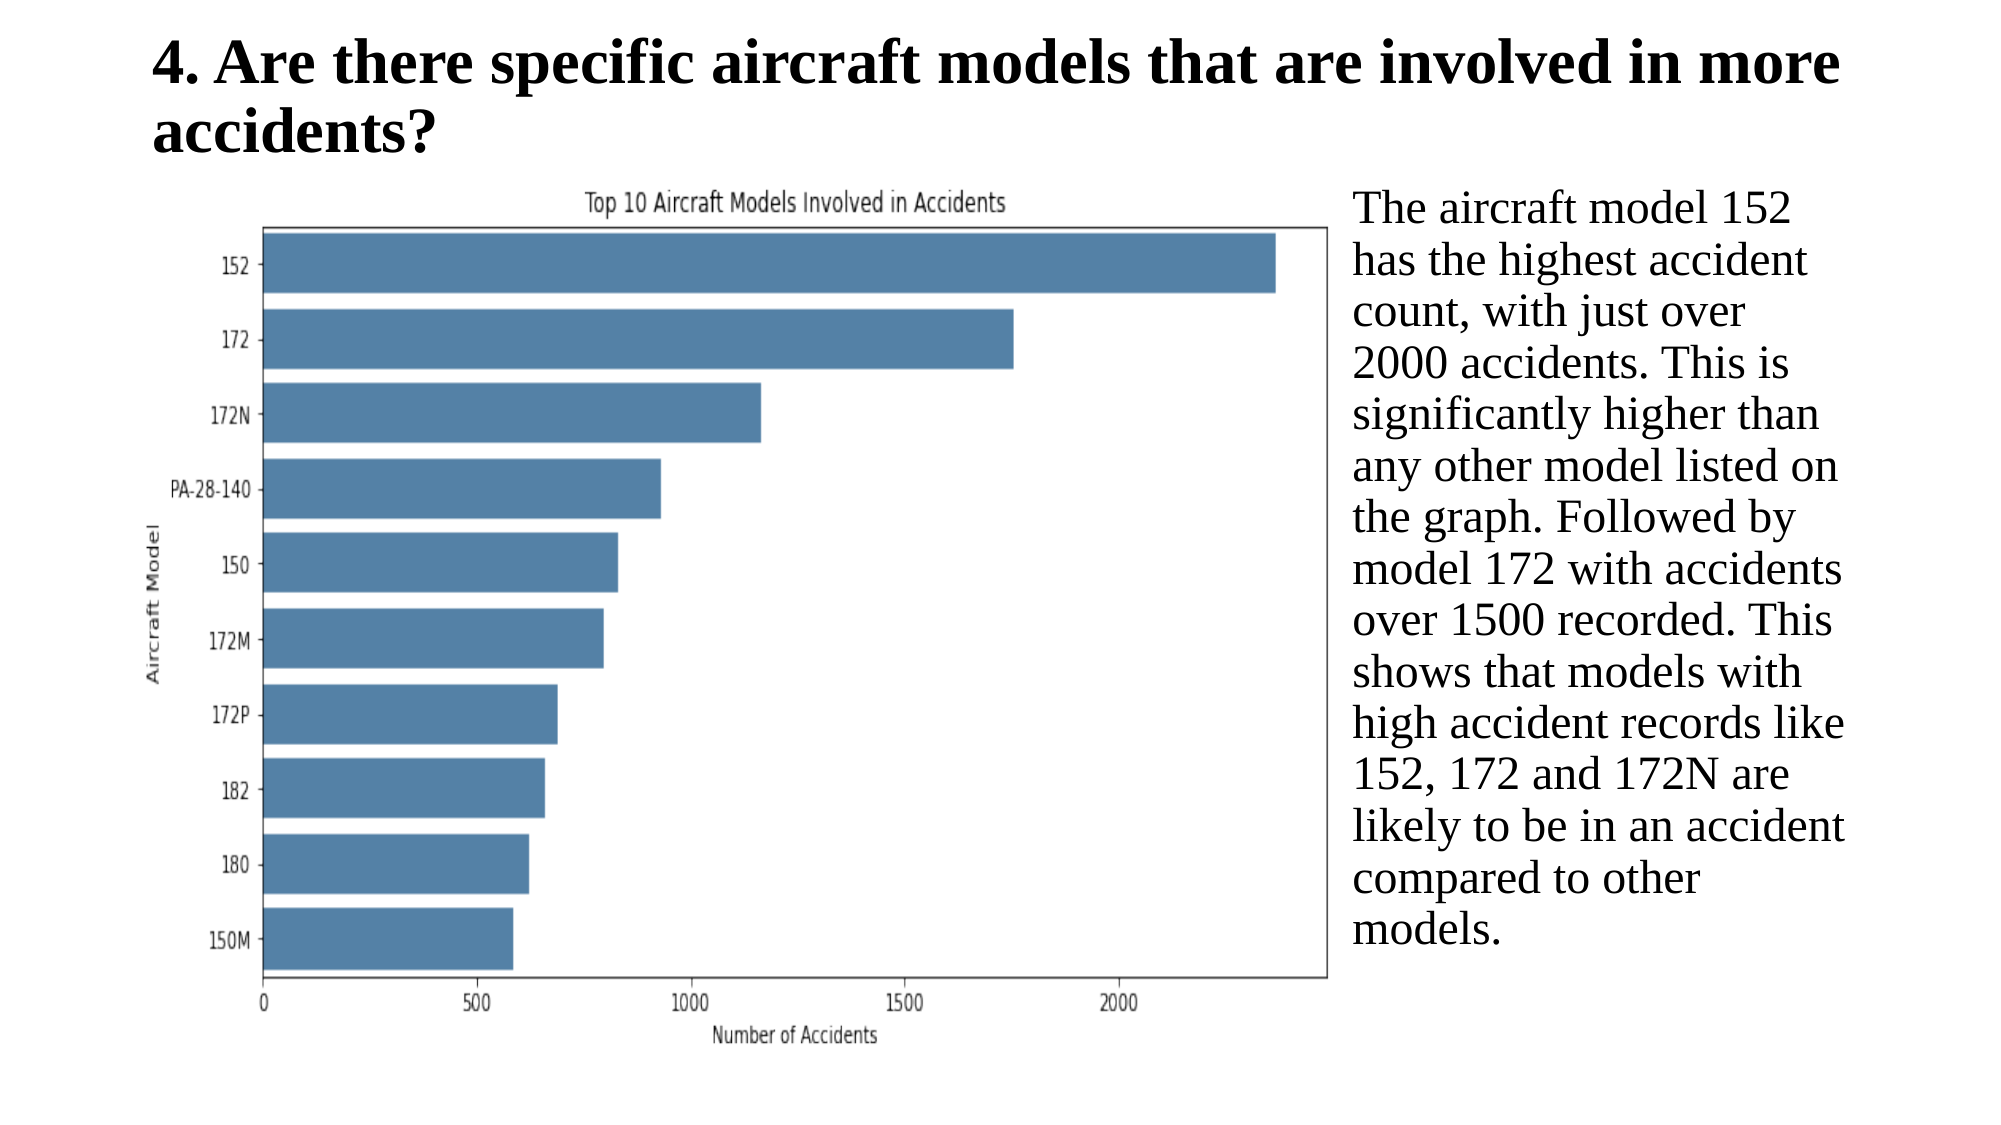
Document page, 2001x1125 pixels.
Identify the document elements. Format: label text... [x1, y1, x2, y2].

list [137, 174, 1338, 1065]
list The aircraft model 152 has the highest accident count, with just over 2000 accidents. This is significantly higher than any other model listed on the graph. Followed by model 172 with accidents over 1500 recorded. This shows that models with high accident records like 152, 172 and 172N are likely to be in an accident compared to other models. [1338, 174, 1863, 1014]
title 4. Are there specific aircraft models that are involved in more accidents? [137, 10, 1863, 174]
